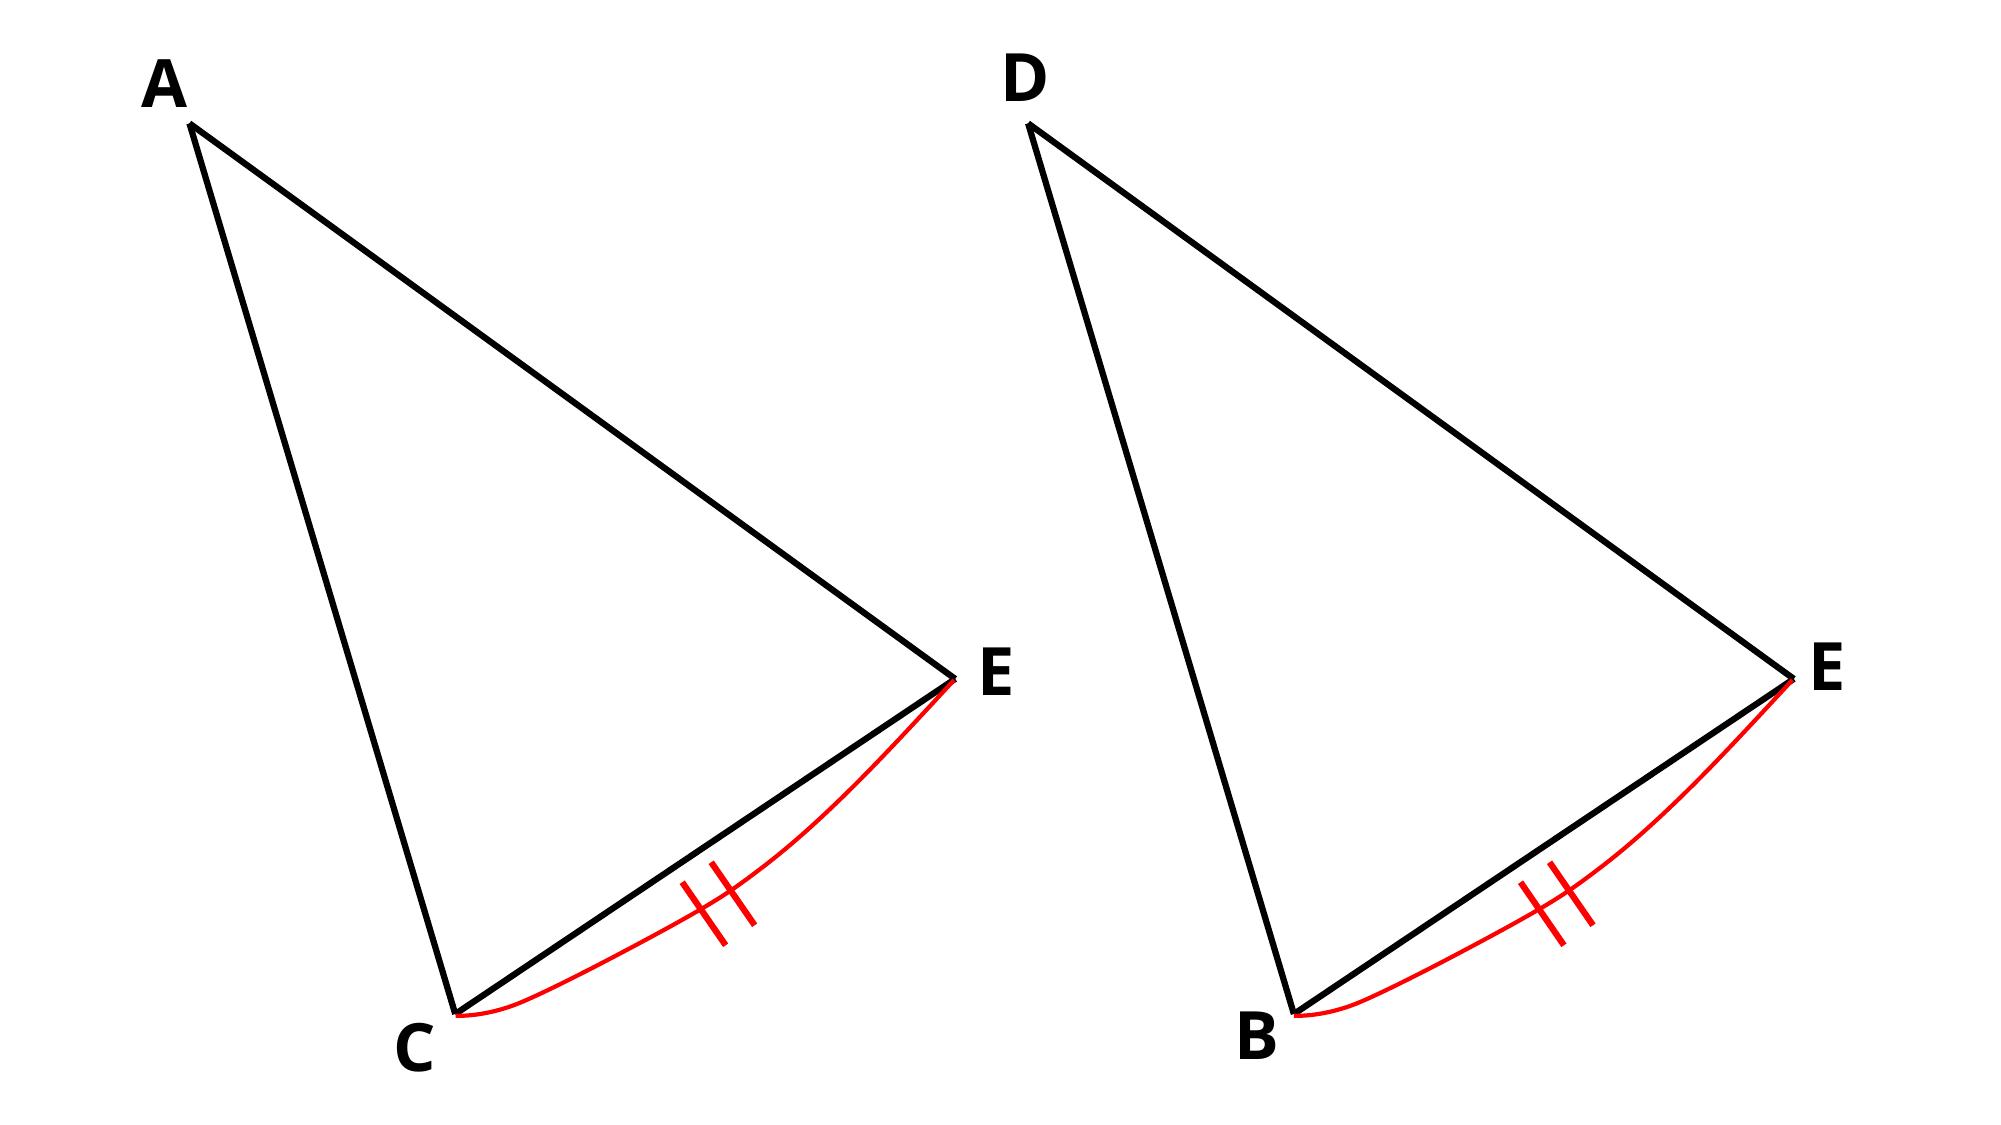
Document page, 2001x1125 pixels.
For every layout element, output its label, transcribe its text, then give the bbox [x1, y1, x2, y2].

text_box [189, 123, 956, 679]
text_box C [379, 1015, 468, 1093]
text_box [1267, 836, 1869, 933]
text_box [1293, 679, 1794, 836]
text_box E [1794, 615, 1909, 711]
text_box E [963, 621, 1028, 717]
text_box D [985, 27, 1118, 123]
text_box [429, 836, 1031, 933]
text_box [1027, 123, 1794, 679]
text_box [1293, 933, 1794, 1015]
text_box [455, 679, 956, 836]
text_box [1028, 679, 1293, 1015]
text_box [455, 933, 956, 1015]
text_box B [1219, 1015, 1352, 1081]
text_box A [127, 33, 231, 129]
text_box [189, 679, 455, 1015]
